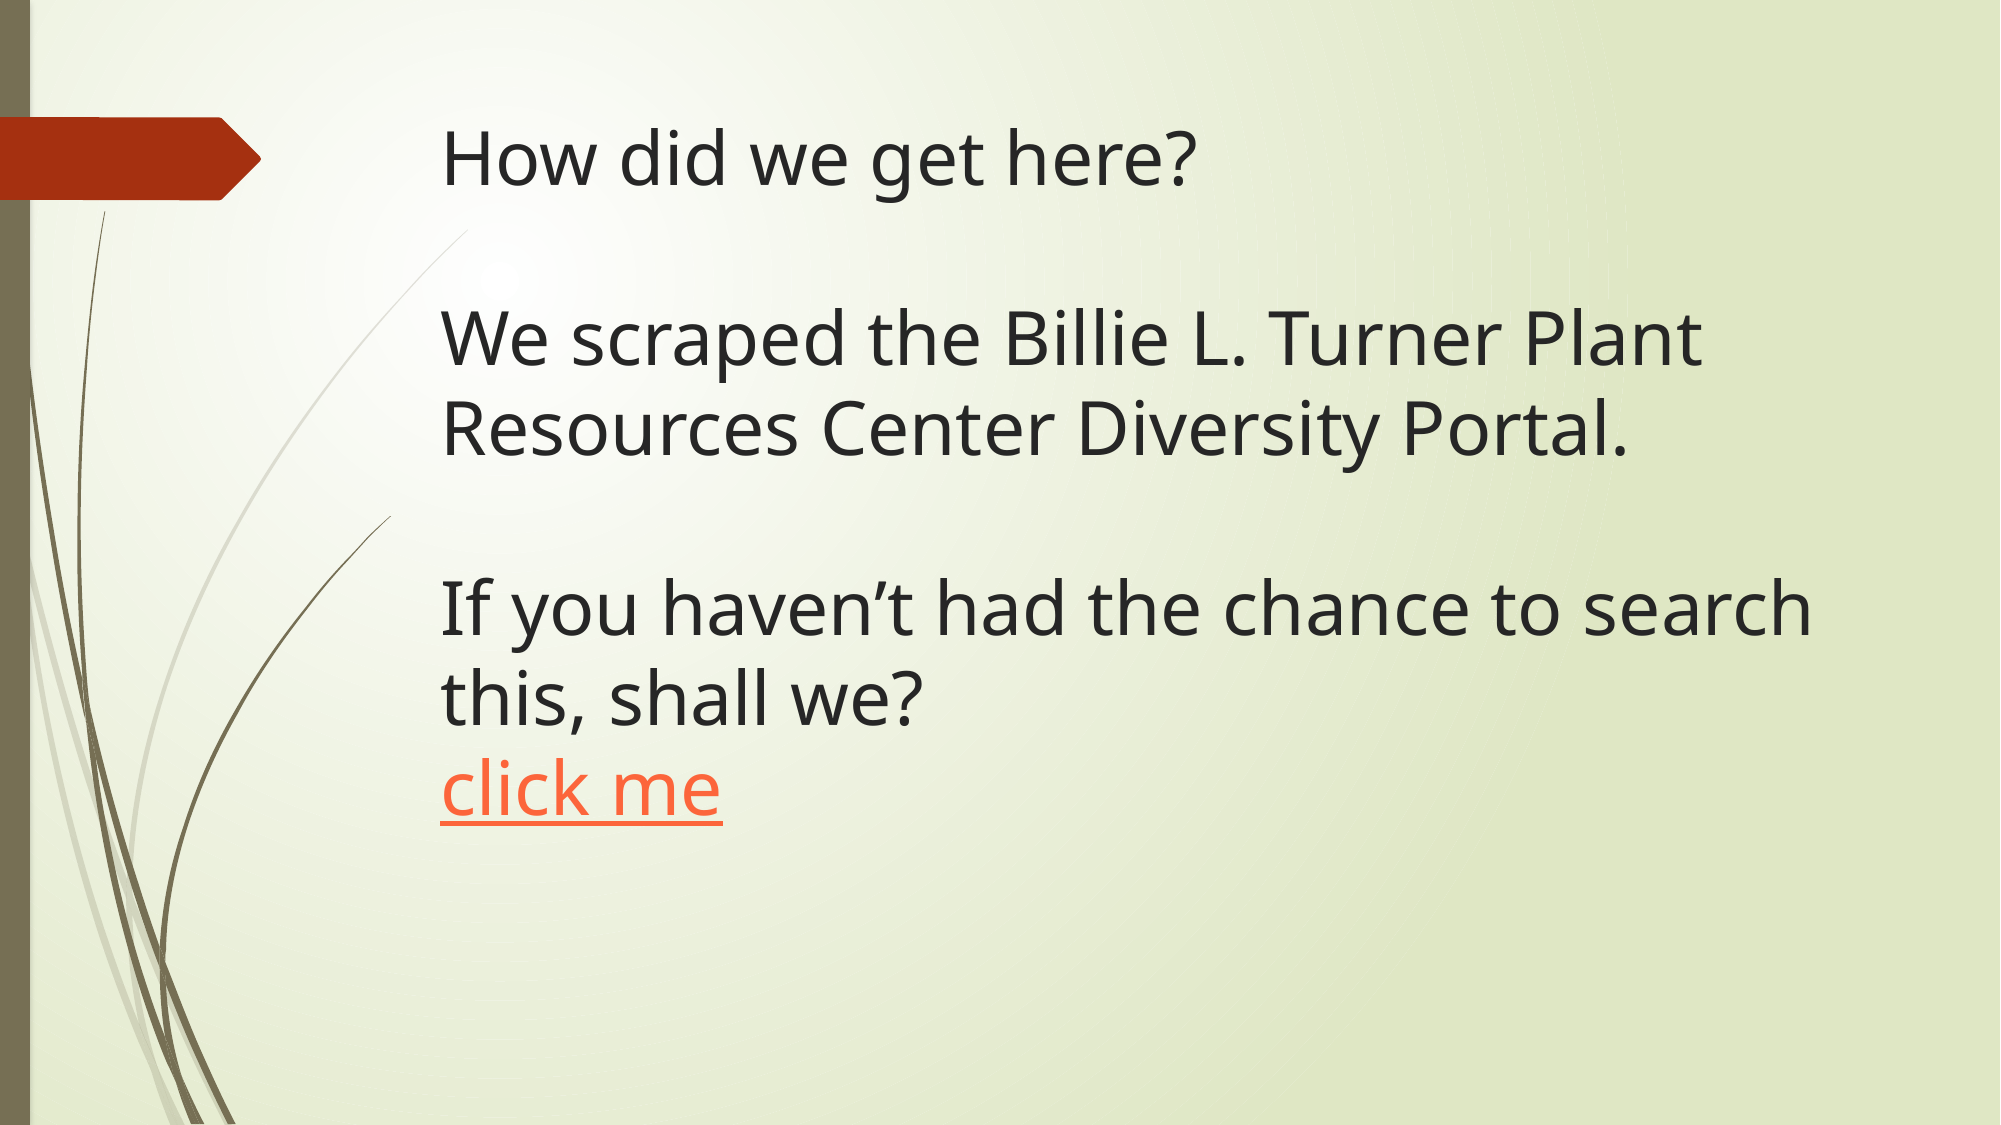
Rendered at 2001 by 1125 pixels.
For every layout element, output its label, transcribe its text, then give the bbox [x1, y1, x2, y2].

title How did we get here? We scraped the Billie L. Turner Plant Resources Center Diversity Portal. If you haven’t had the chance to search this, shall we? click me [425, 102, 1888, 1040]
